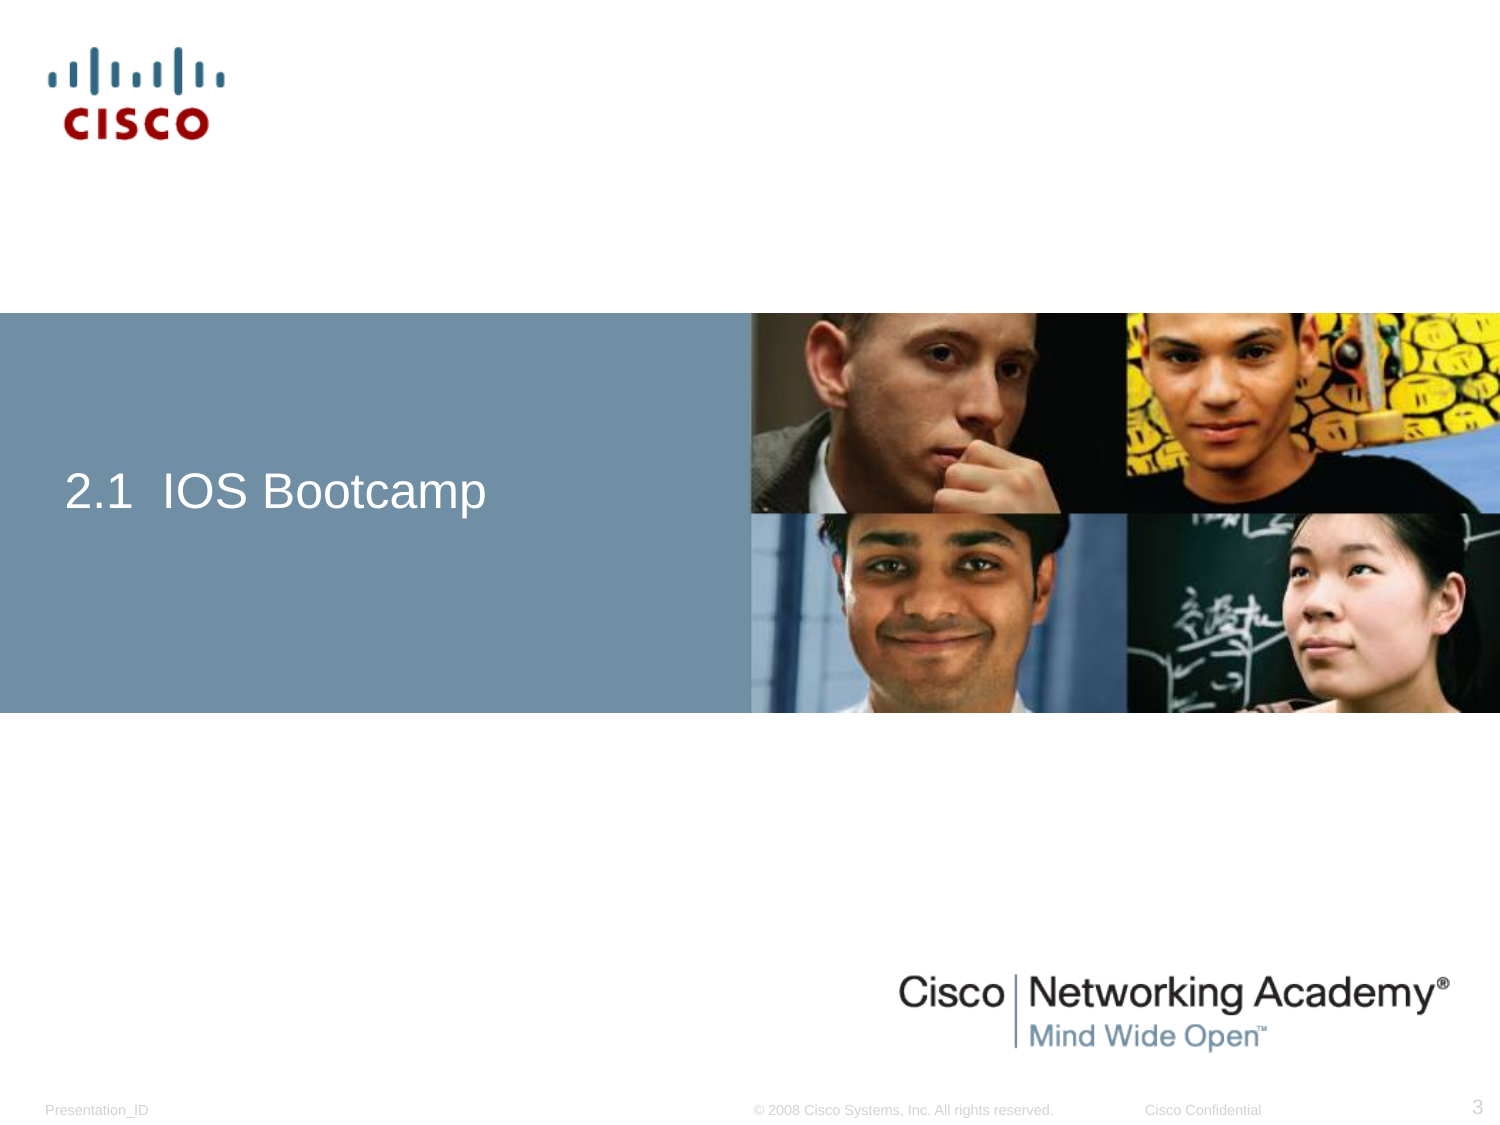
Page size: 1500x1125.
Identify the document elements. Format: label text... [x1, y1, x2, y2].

picture [40, 19, 233, 168]
picture [0, 313, 1500, 713]
picture [899, 974, 1450, 1053]
title 2.1 IOS Bootcamp [51, 371, 684, 615]
